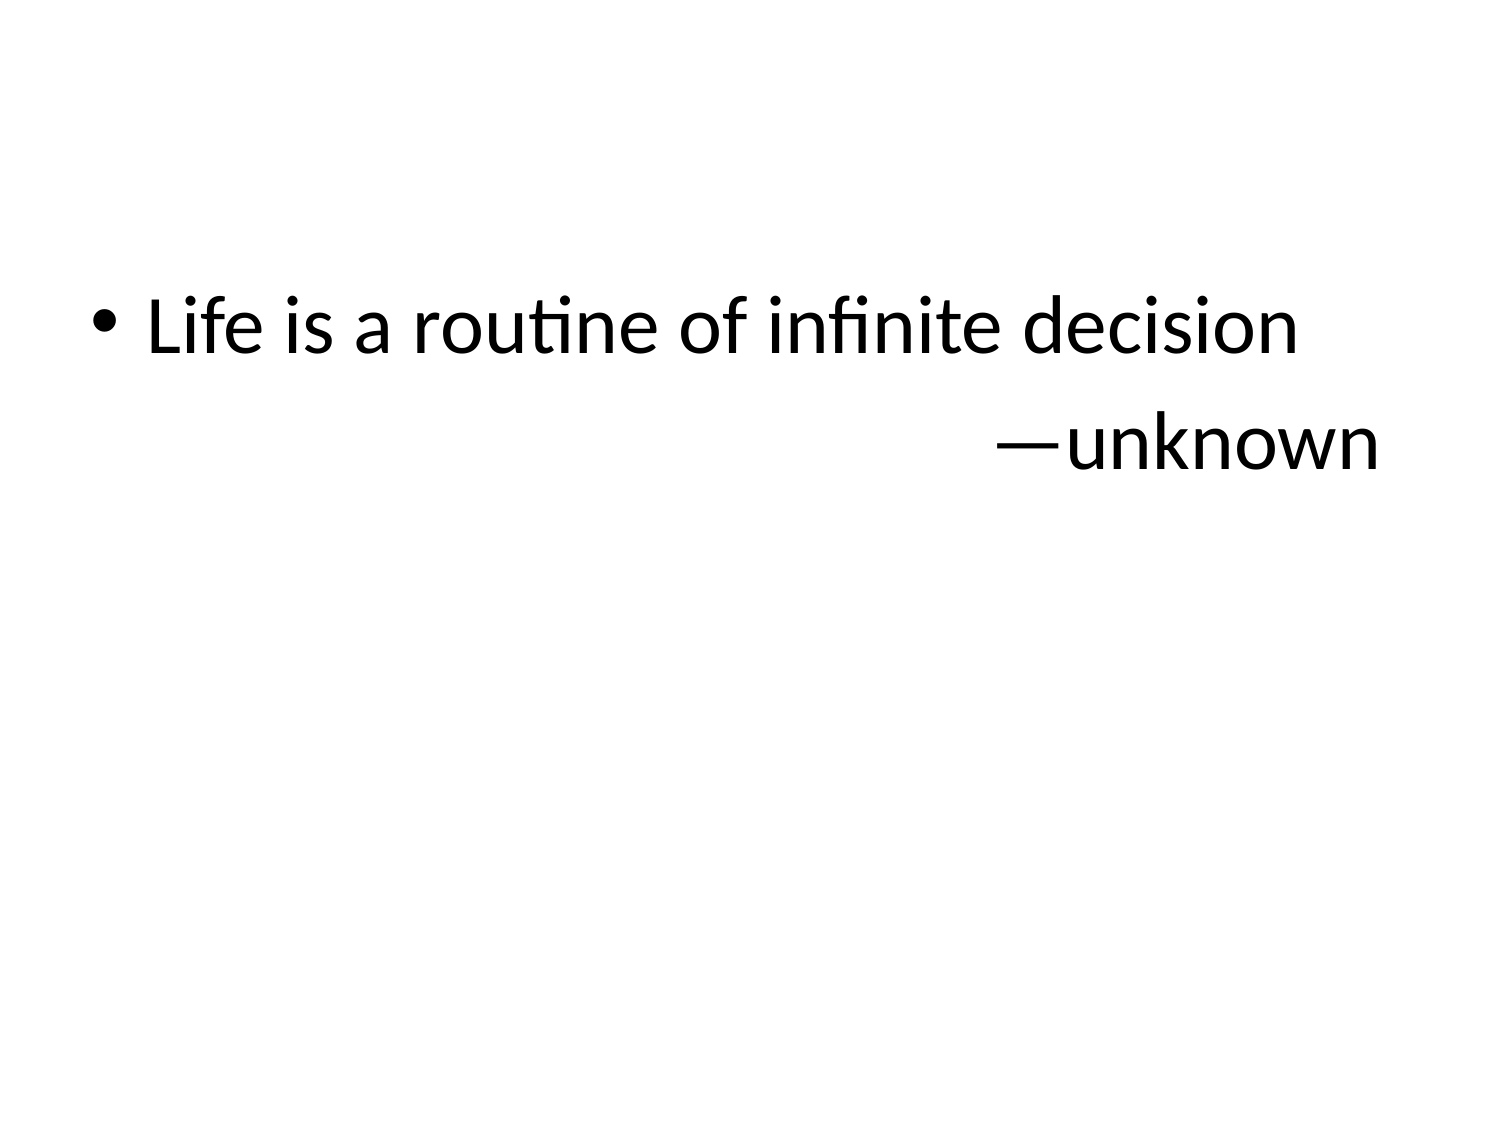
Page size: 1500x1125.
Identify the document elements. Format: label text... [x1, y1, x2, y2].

list Life is a routine of infinite decision —unknown [75, 262, 1425, 1005]
